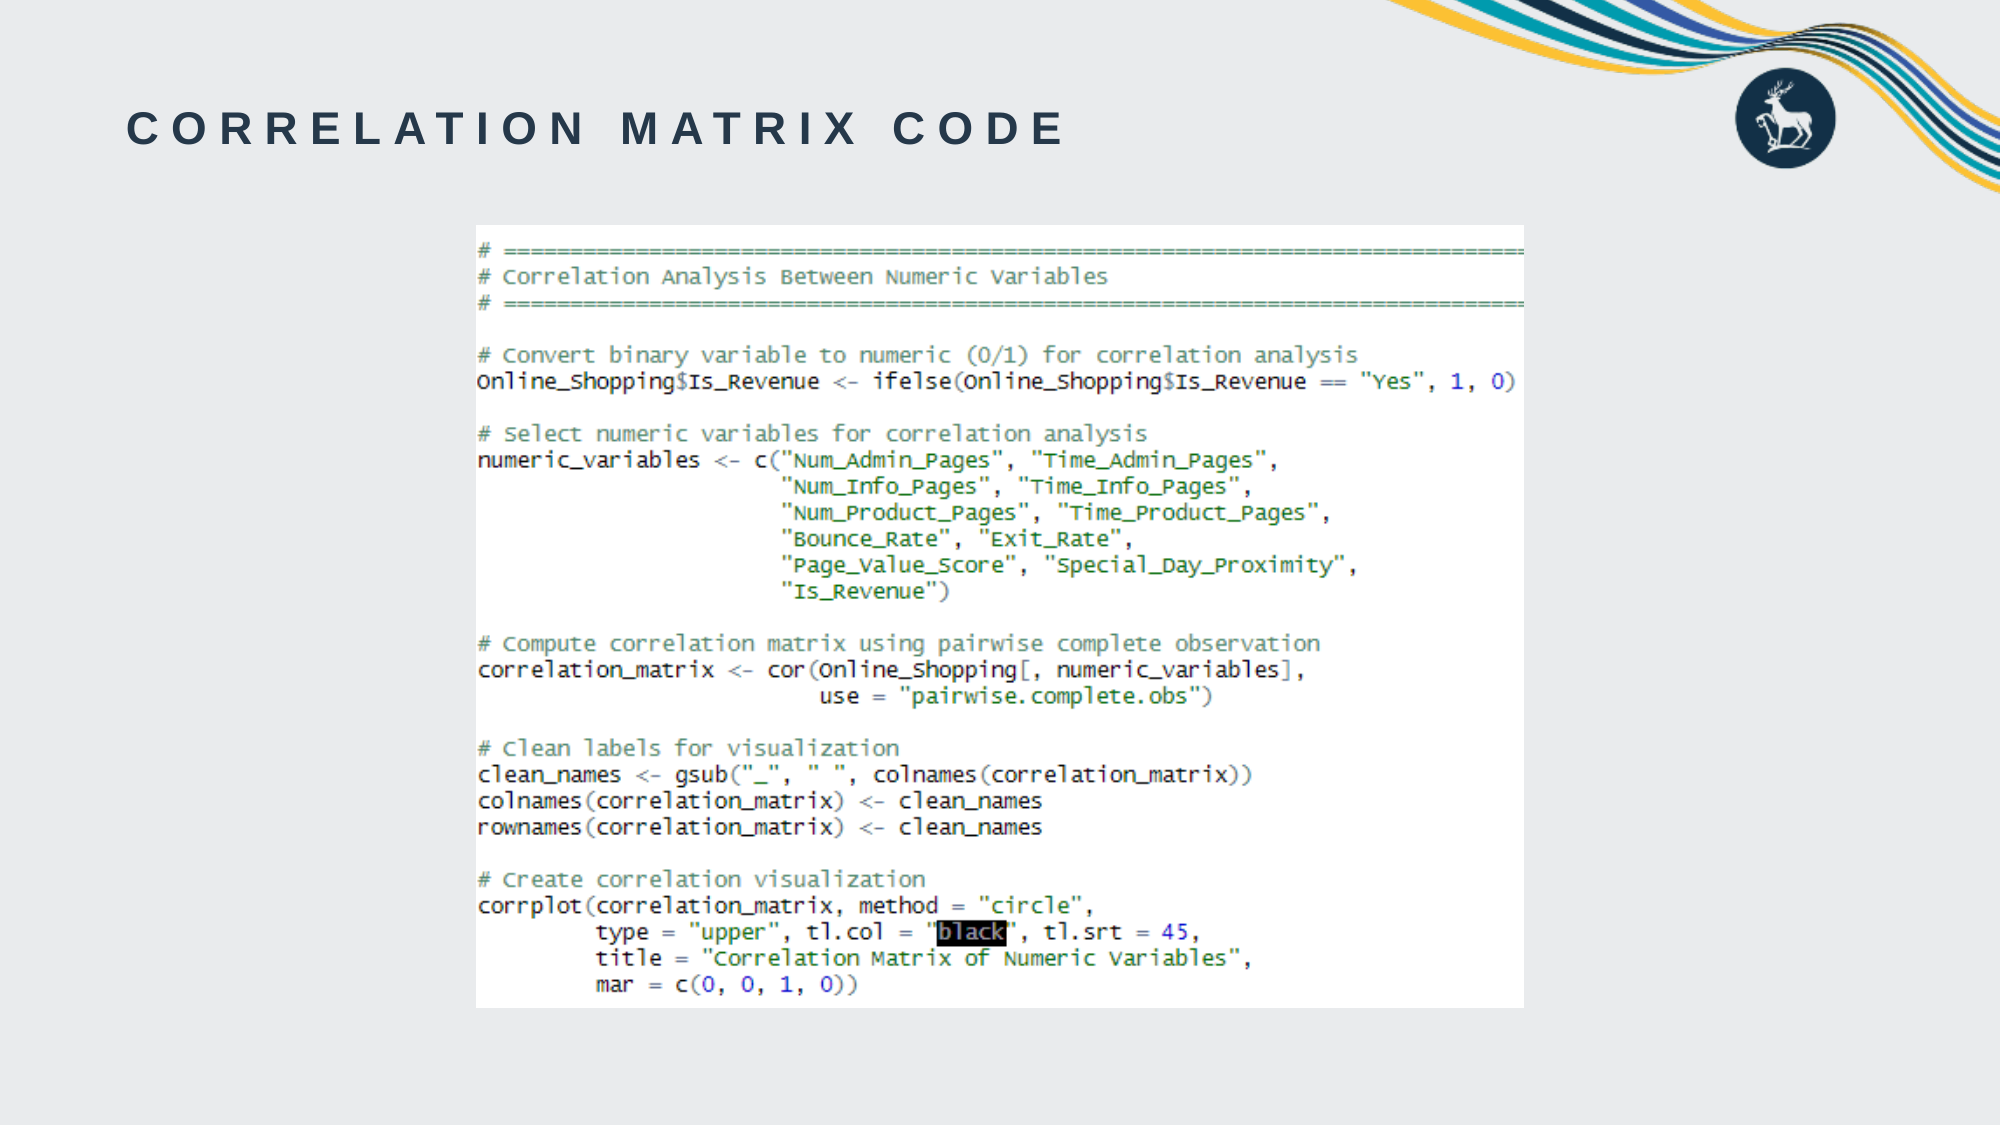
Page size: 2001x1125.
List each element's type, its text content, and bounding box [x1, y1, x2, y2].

title correlation matrix CODE [111, 81, 1521, 172]
picture [1383, 0, 2000, 200]
picture [476, 225, 1524, 1008]
